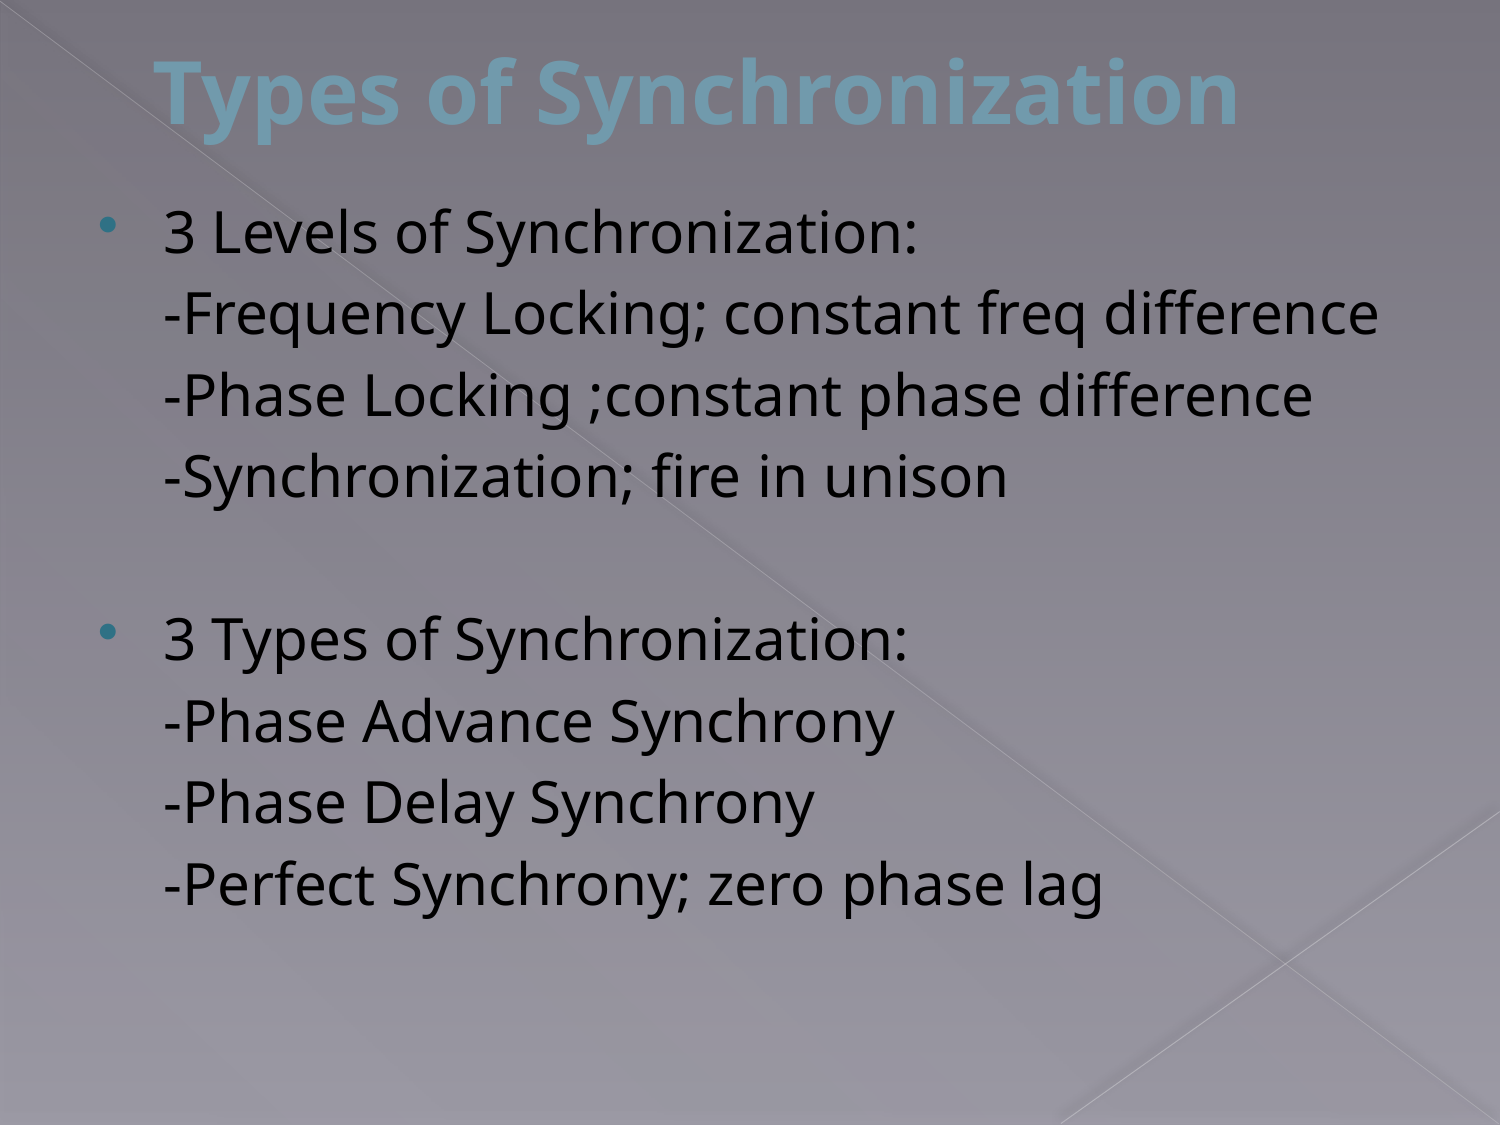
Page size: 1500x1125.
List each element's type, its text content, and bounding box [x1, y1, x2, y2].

list 3 Levels of Synchronization: -Frequency Locking; constant freq difference -Phase Locking ;constant phase difference -Synchronization; fire in unison 3 Types of Synchronization: -Phase Advance Synchrony -Phase Delay Synchrony -Perfect Synchrony; zero phase lag [75, 187, 1425, 1059]
title Types of Synchronization [58, 0, 1409, 180]
